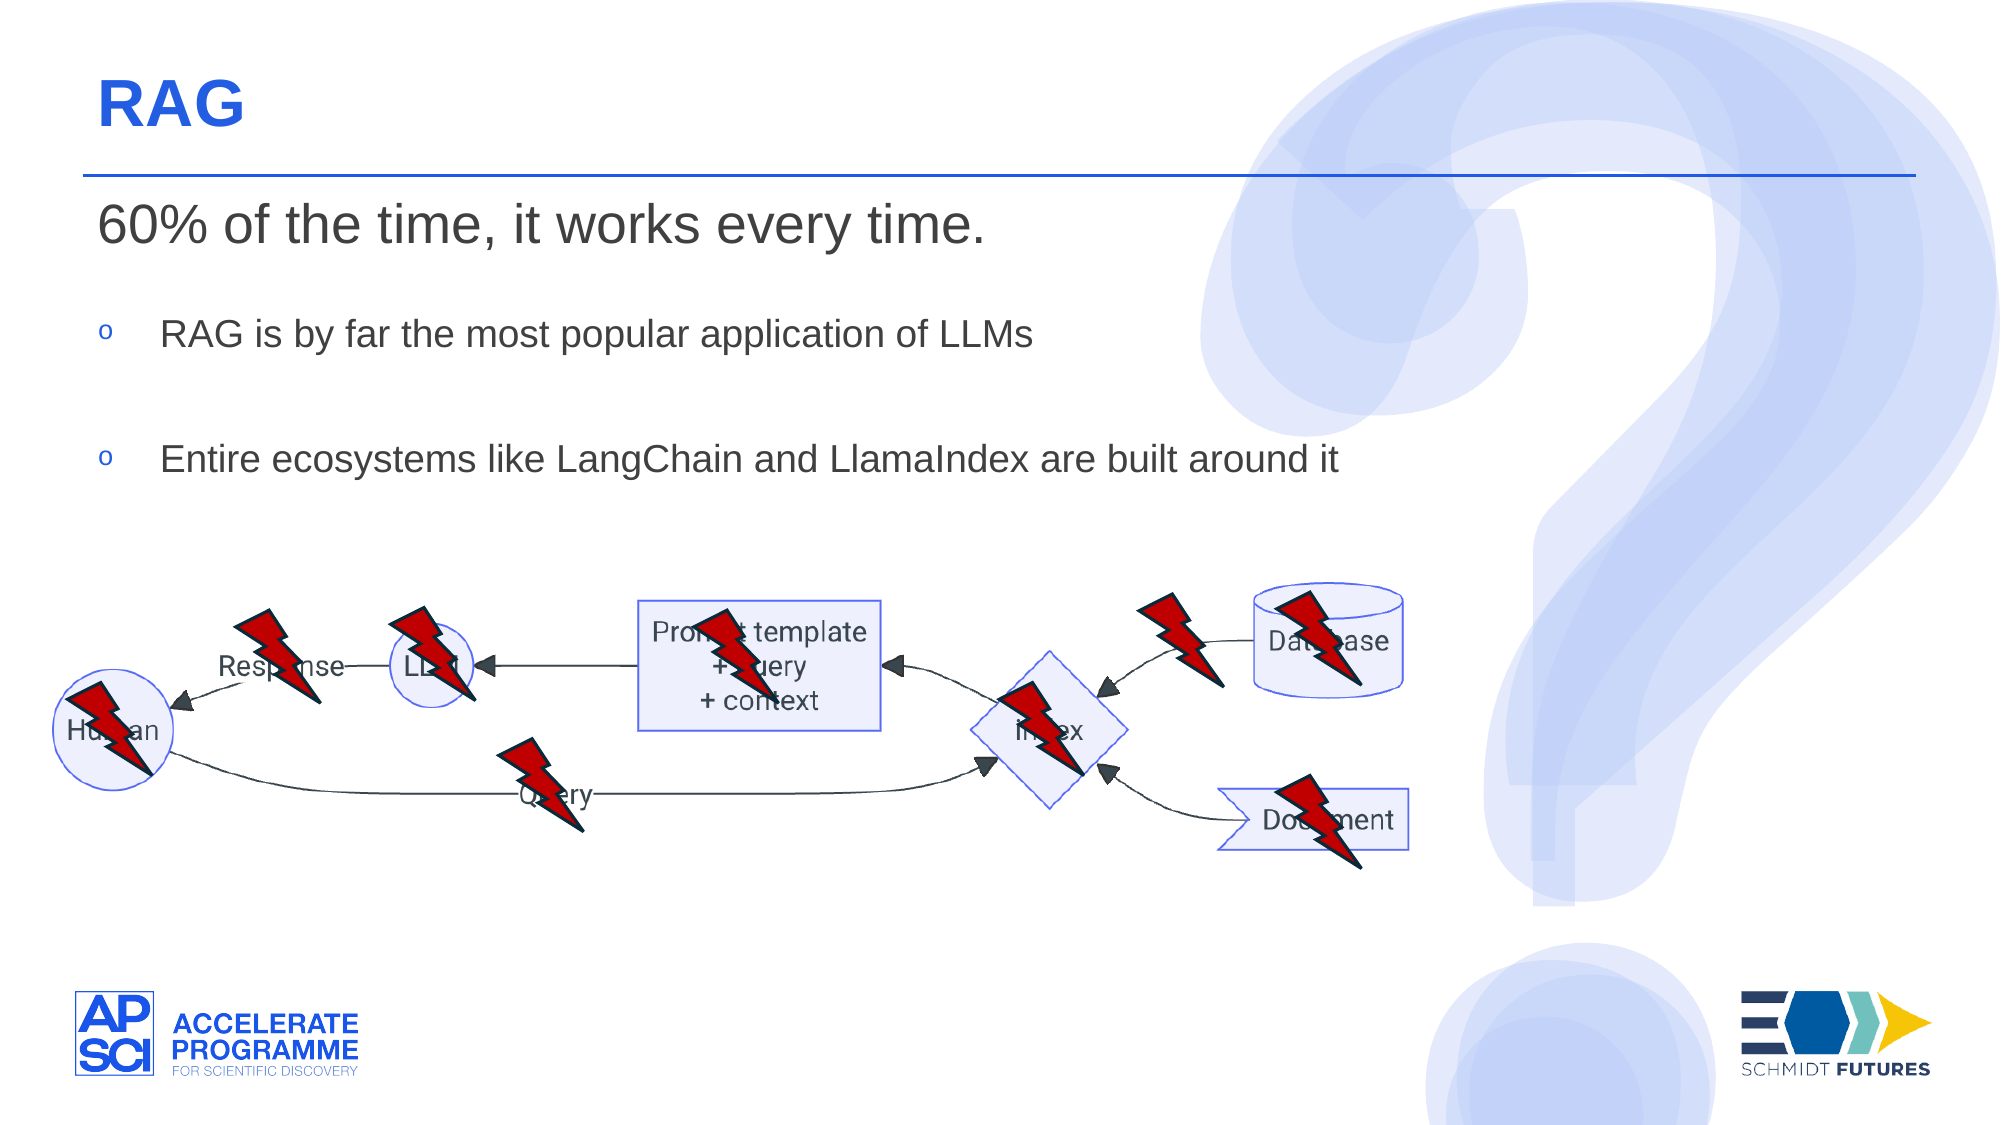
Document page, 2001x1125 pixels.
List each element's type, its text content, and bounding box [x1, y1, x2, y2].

picture [26, 556, 1447, 886]
list 60% of the time, it works every time. [82, 187, 1916, 287]
picture [75, 991, 358, 1076]
picture [1741, 991, 1933, 1076]
list RAG [82, 61, 1916, 166]
list RAG is by far the most popular application of LLMs Entire ecosystems like LangChain and LlamaIndex are built around it [82, 306, 1916, 962]
